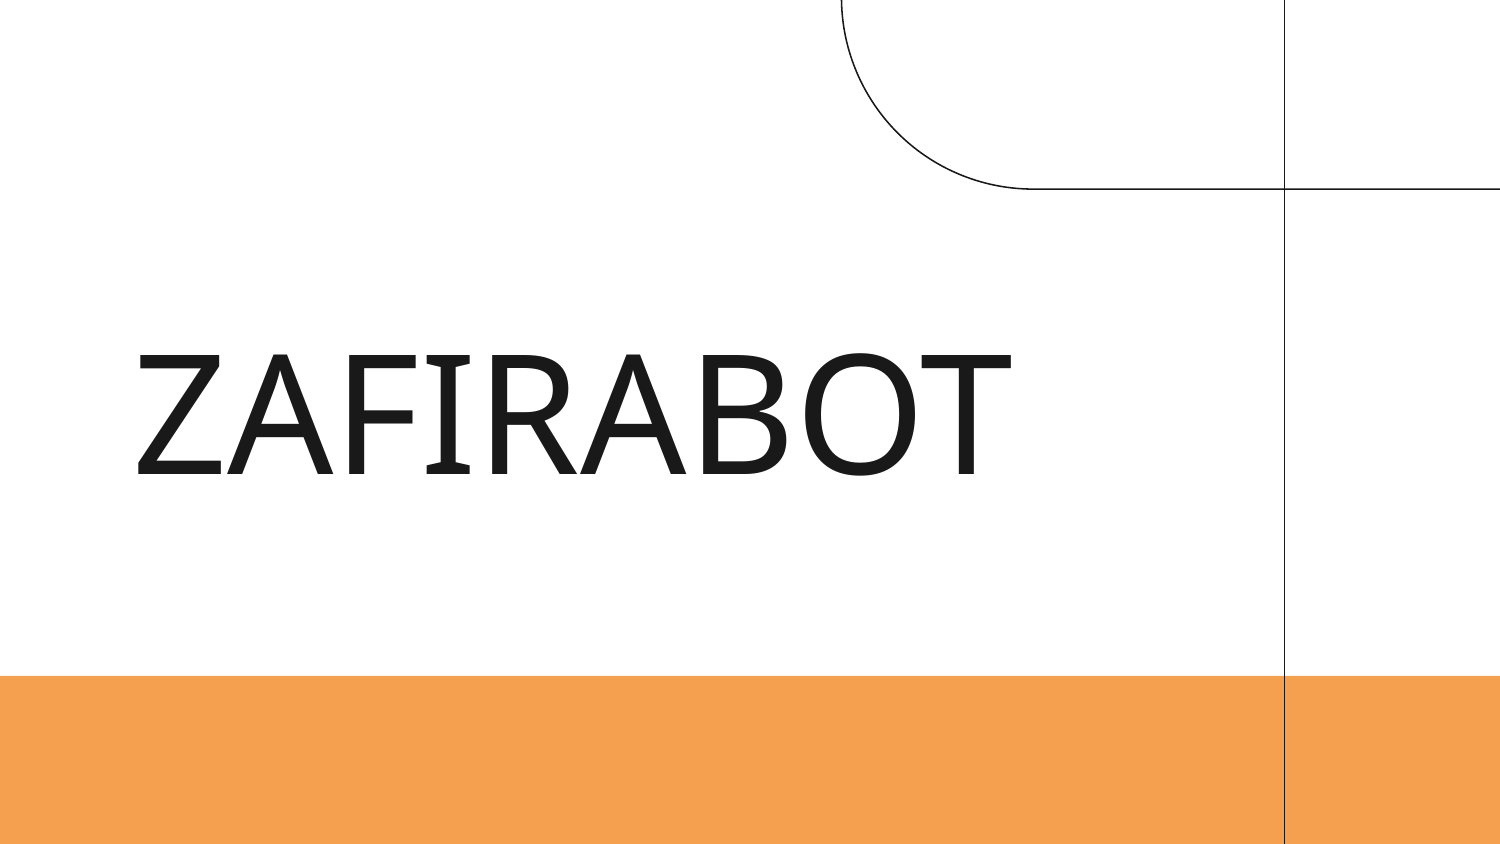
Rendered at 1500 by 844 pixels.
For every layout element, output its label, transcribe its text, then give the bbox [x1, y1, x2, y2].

title ZAFIRABOT [116, 296, 1159, 523]
